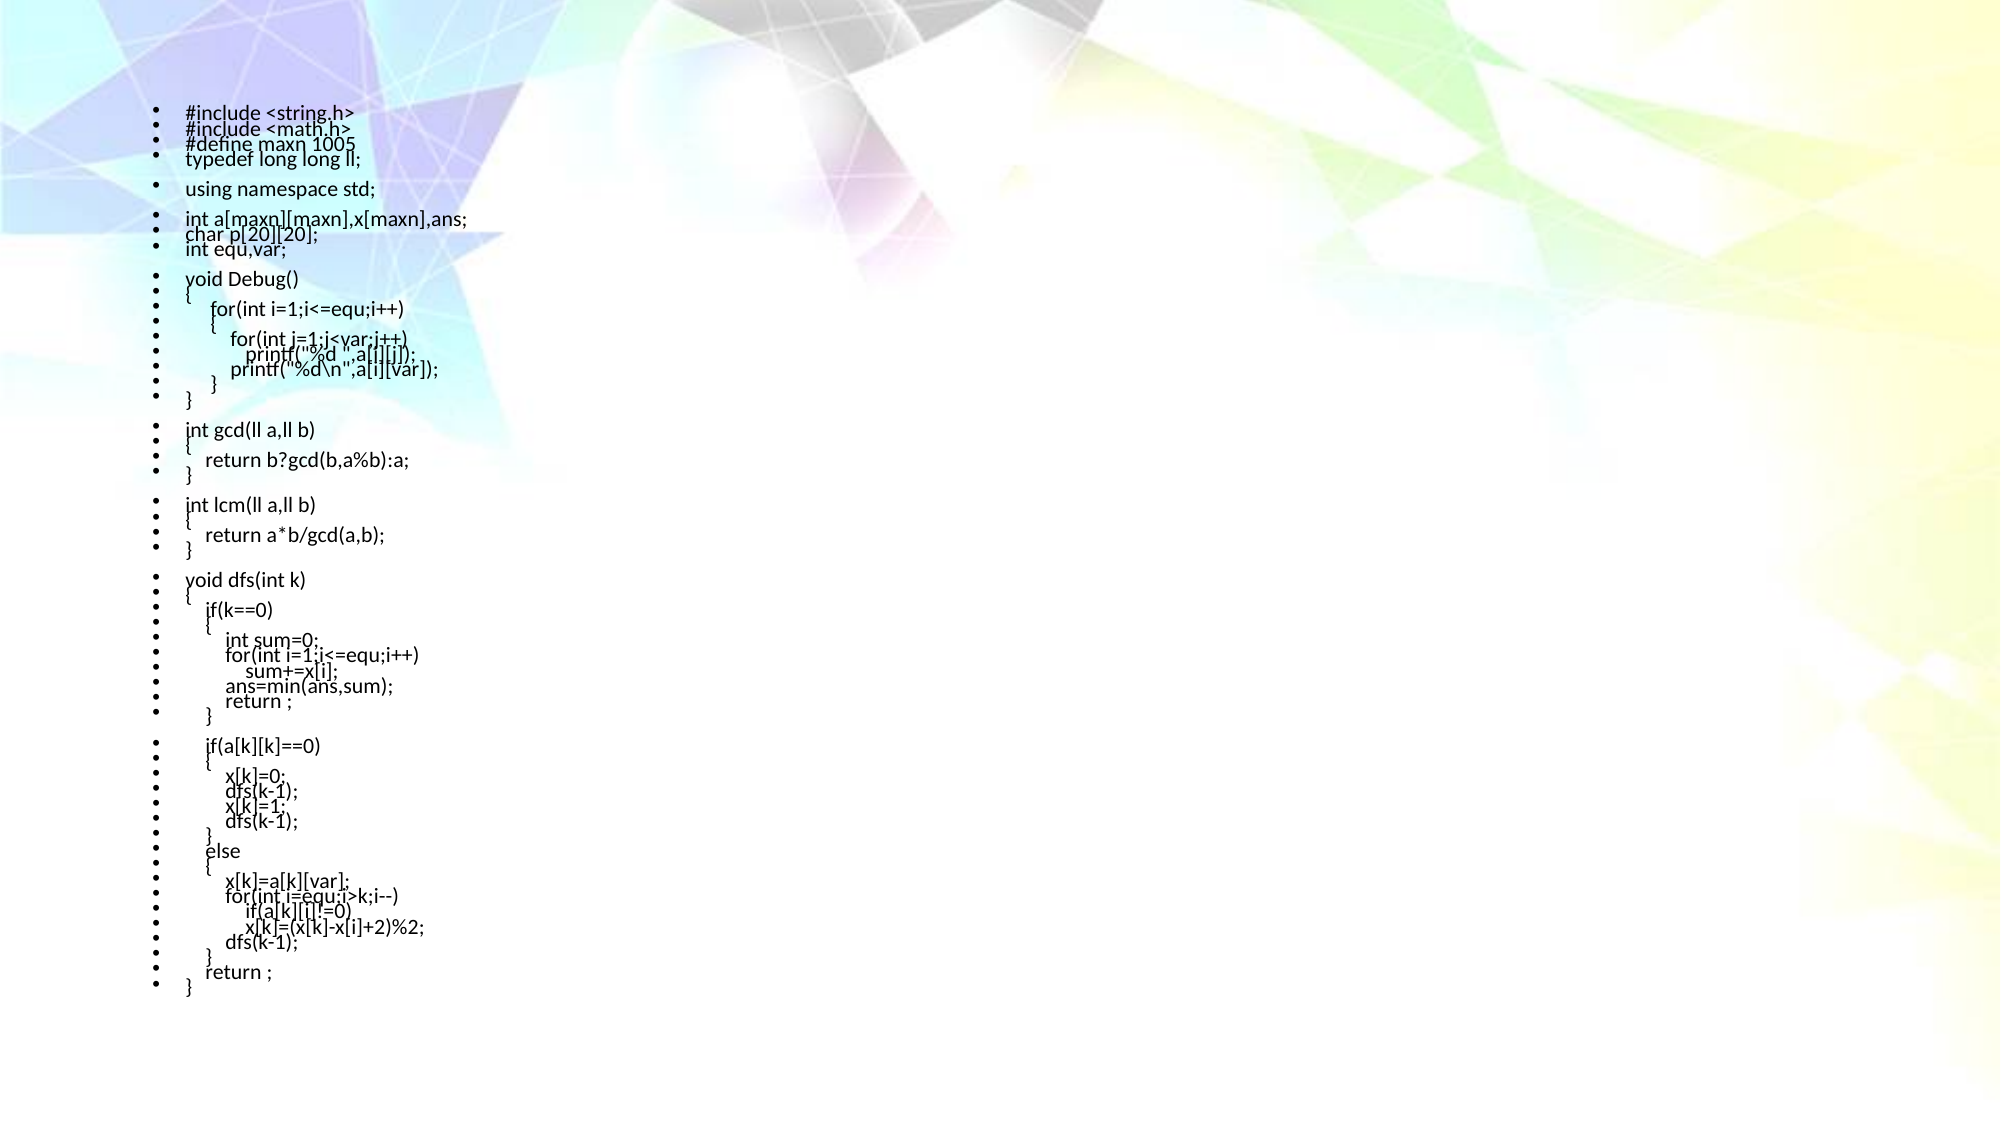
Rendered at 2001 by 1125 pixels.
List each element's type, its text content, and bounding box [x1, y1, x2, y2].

picture [0, 0, 2001, 1125]
list #include <string.h> #include <math.h> #define maxn 1005 typedef long long ll; using namespace std; int a[maxn][maxn],x[maxn],ans; char p[20][20]; int equ,var; void Debug() { for(int i=1;i<=equ;i++) { for(int j=1;j<var;j++) printf("%d ",a[i][j]); printf("%d\n",a[i][var]); } } int gcd(ll a,ll b) { return b?gcd(b,a%b):a; } int lcm(ll a,ll b) { return a*b/gcd(a,b); } void dfs(int k) { if(k==0) { int sum=0; for(int i=1;i<=equ;i++) sum+=x[i]; ans=min(ans,sum); return ; } if(a[k][k]==0) { x[k]=0; dfs(k-1); x[k]=1; dfs(k-1); } else { x[k]=a[k][var]; for(int i=equ;i>k;i--) if(a[k][i]!=0) x[k]=(x[k]-x[i]+2)%2; dfs(k-1); } return ; } [137, 104, 1863, 1014]
